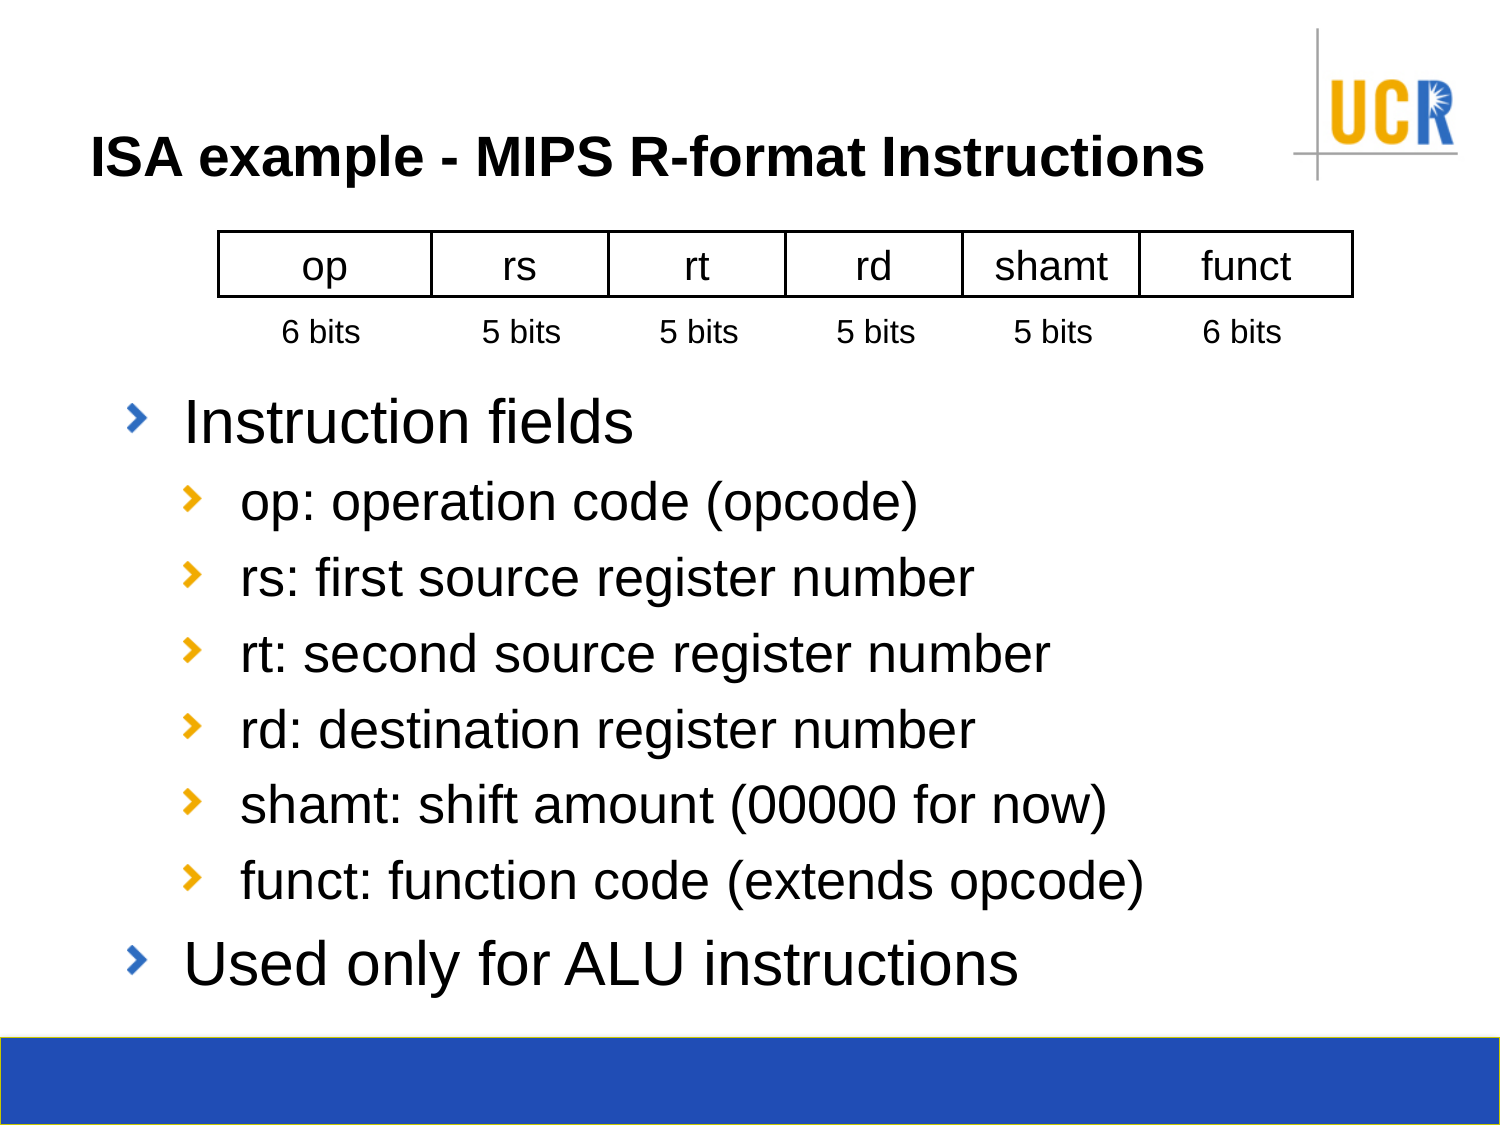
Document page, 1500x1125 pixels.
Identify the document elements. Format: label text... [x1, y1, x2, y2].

picture [183, 713, 205, 740]
picture [183, 864, 205, 892]
picture [127, 403, 151, 434]
picture [183, 788, 205, 816]
list Instruction fields op: operation code (opcode) rs: first source register number rt: second source register number rd: destination register number shamt: shift amount (00000 for now) funct: function code (extends opcode) Used only for ALU instructions [112, 373, 1469, 1024]
picture [183, 637, 205, 664]
picture [1282, 0, 1500, 196]
picture [127, 945, 151, 976]
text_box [218, 231, 1353, 359]
picture [183, 561, 205, 589]
title ISA example - MIPS R-format Instructions [75, 70, 1300, 196]
picture [183, 485, 205, 513]
